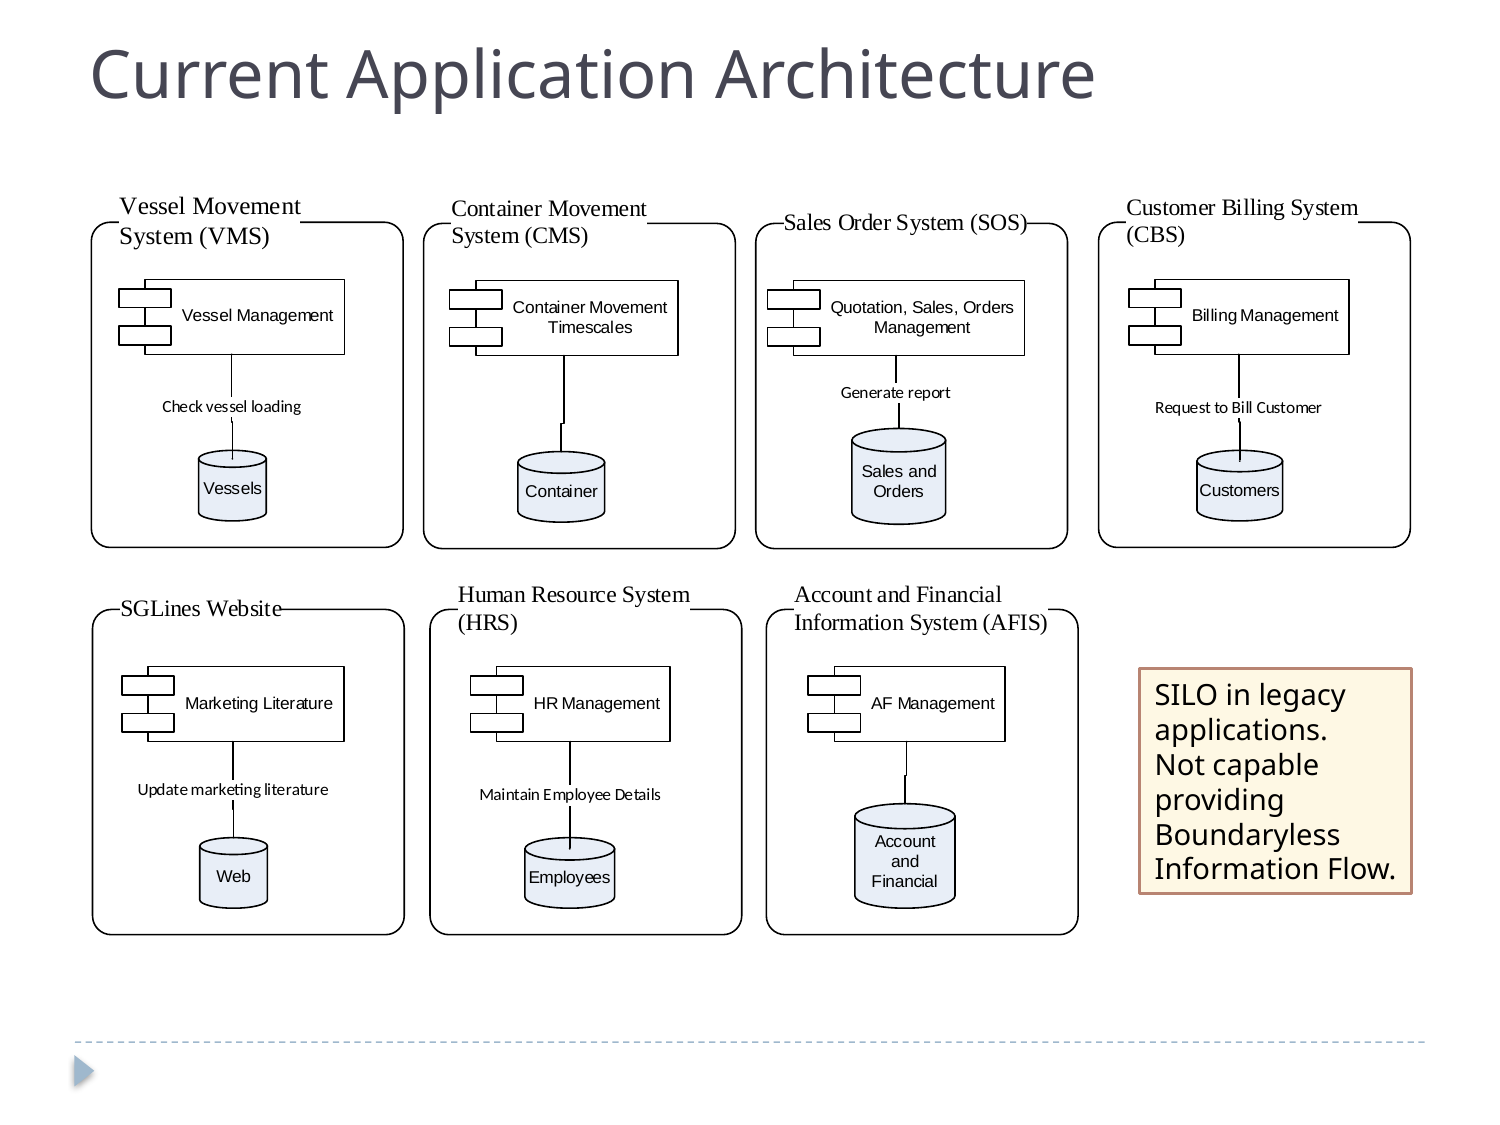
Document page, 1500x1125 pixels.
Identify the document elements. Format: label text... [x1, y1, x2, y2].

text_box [87, 189, 1412, 936]
text_box Current Application Architecture [74, 24, 1425, 138]
